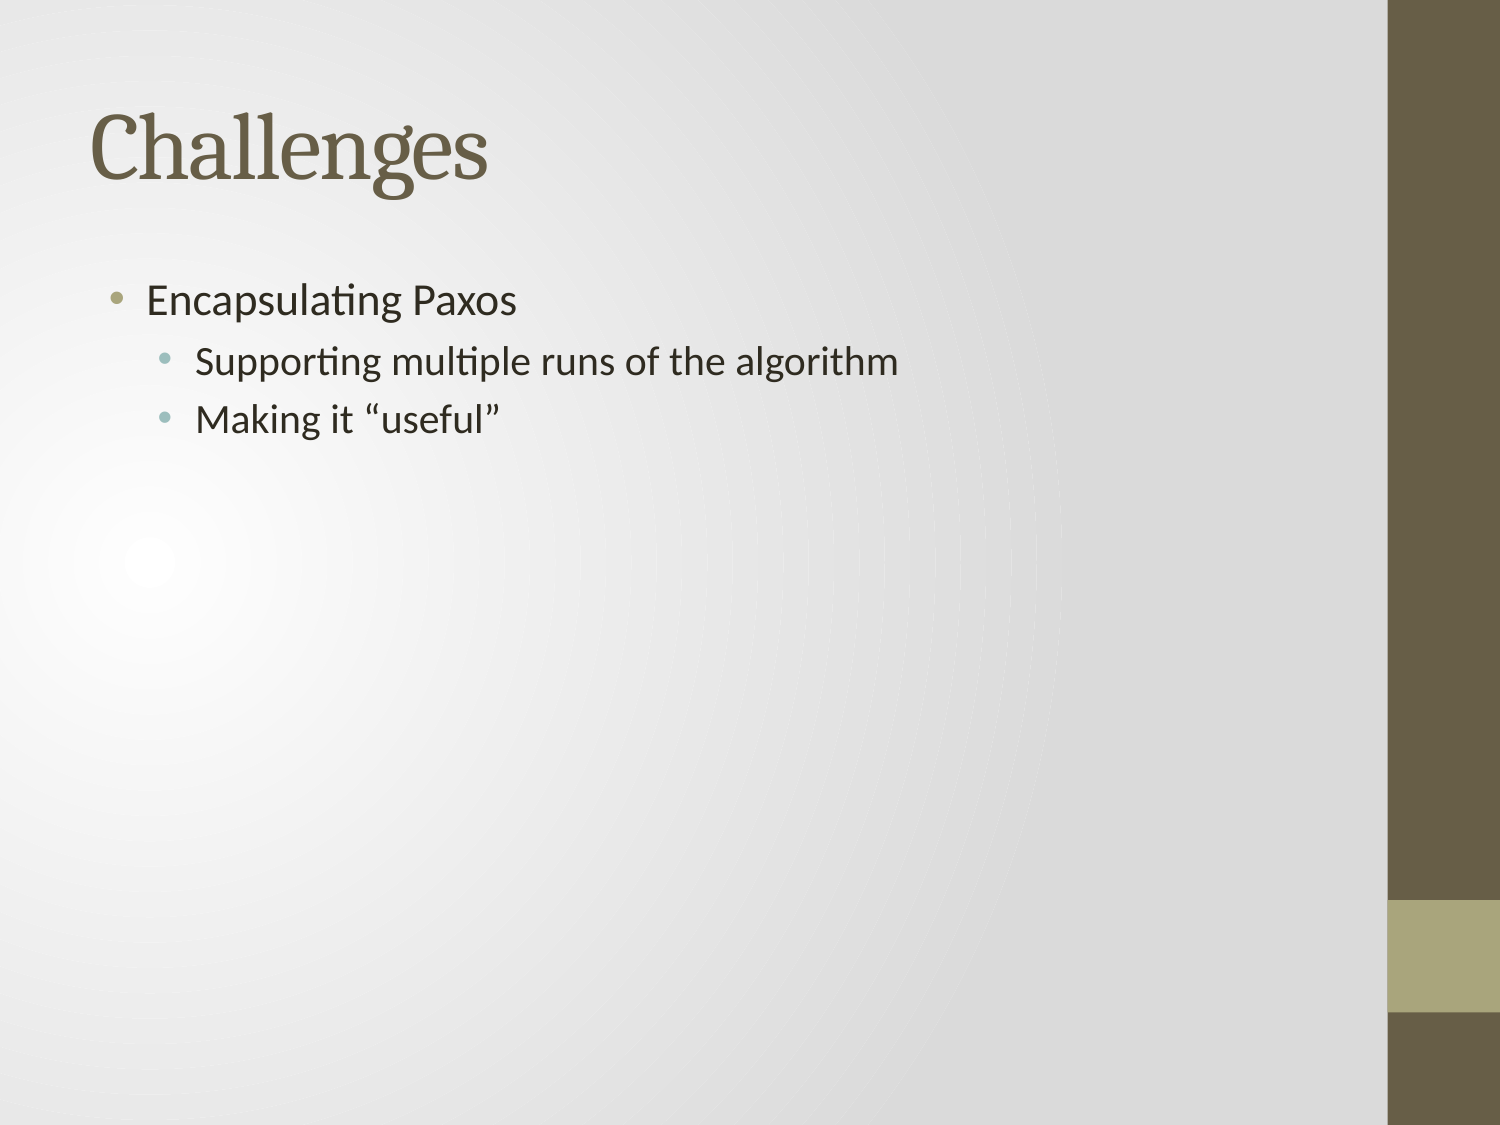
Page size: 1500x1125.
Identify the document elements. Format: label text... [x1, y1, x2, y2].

title Challenges [75, 47, 1325, 235]
list Encapsulating Paxos Supporting multiple runs of the algorithm Making it “useful” [75, 262, 1325, 1050]
